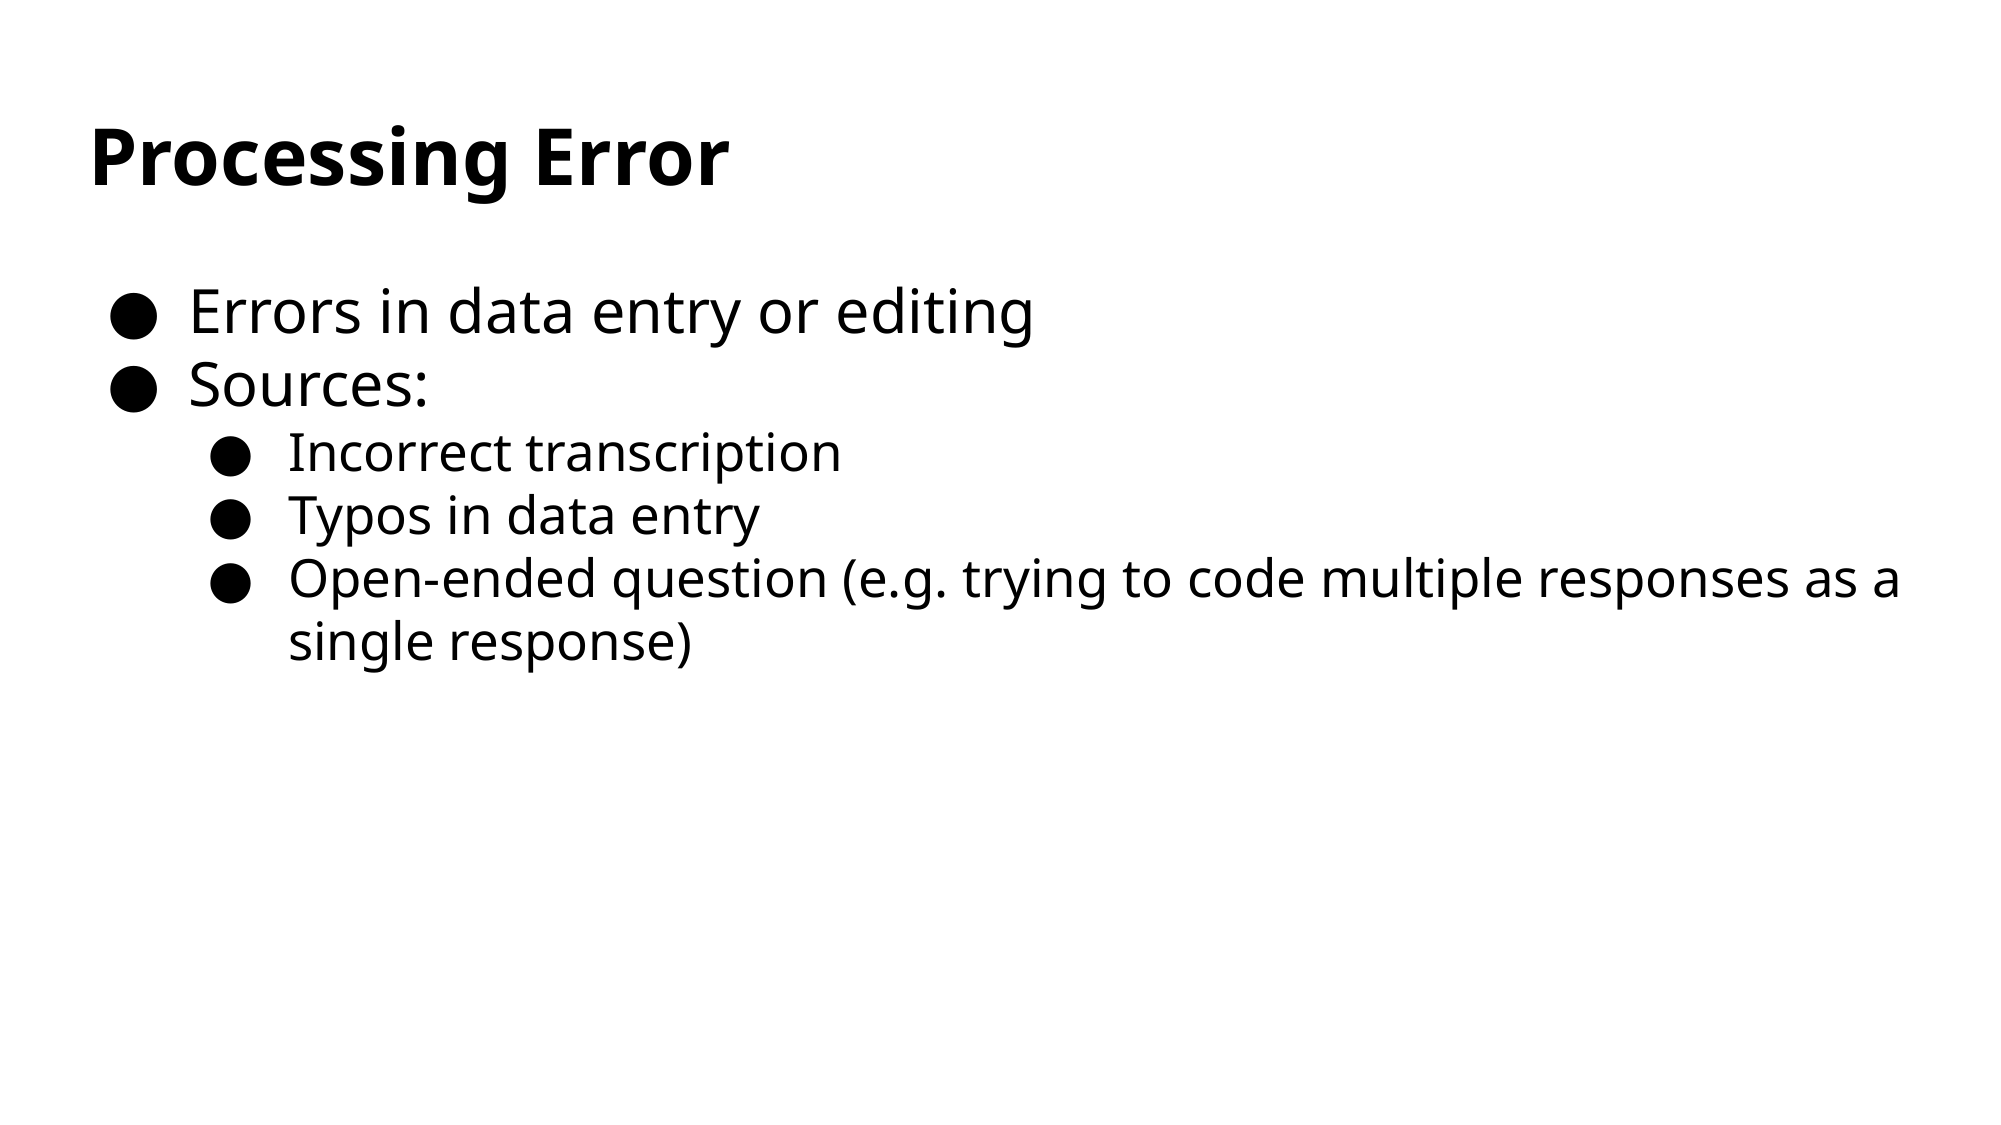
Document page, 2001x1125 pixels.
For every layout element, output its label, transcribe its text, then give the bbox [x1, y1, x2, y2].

list Errors in data entry or editing Sources: Incorrect transcription Typos in data entry Open-ended question (e.g. trying to code multiple responses as a single response) [68, 252, 1932, 1086]
title Processing Error [68, 97, 1932, 223]
